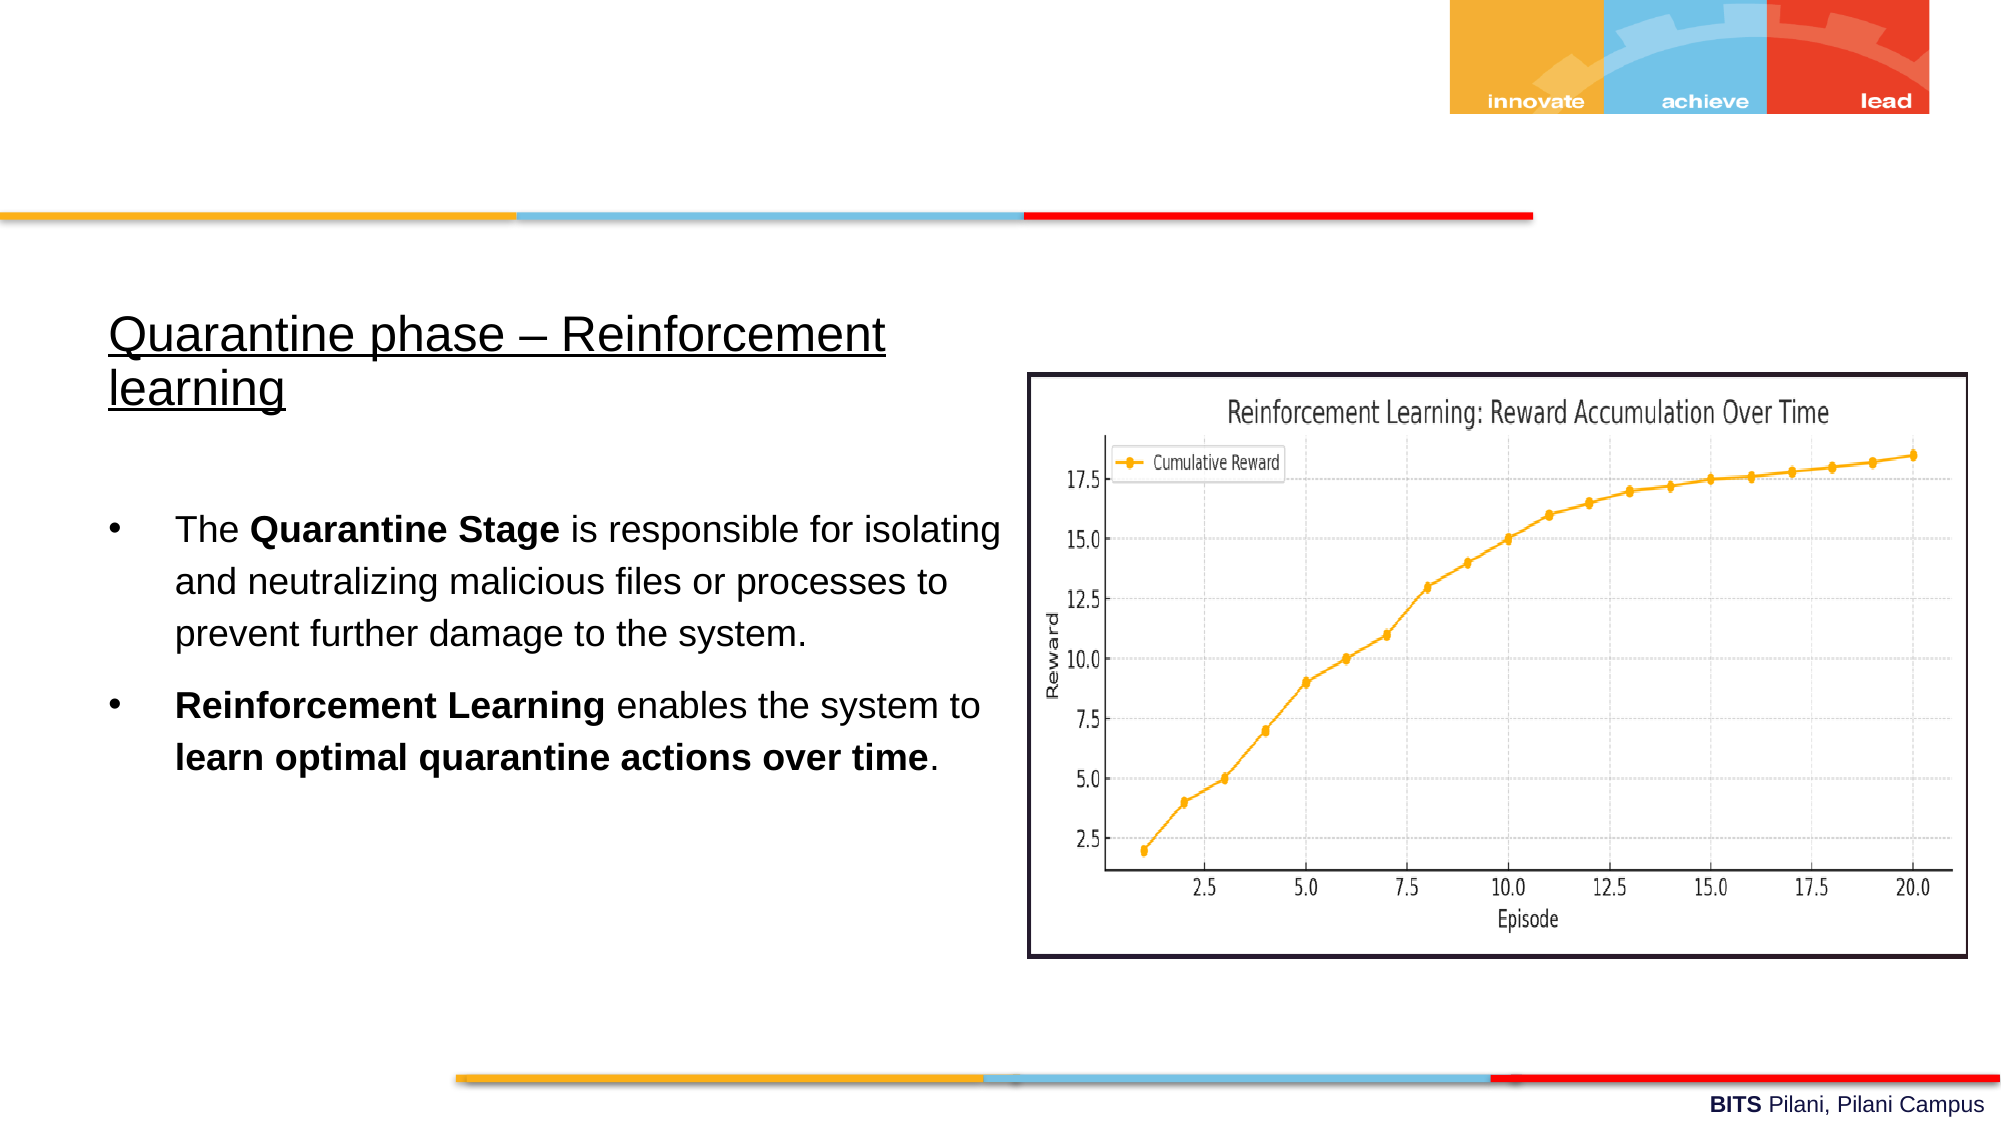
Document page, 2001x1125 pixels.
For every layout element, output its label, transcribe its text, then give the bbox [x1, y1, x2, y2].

picture [1449, 0, 1930, 114]
subtitle Quarantine phase – Reinforcement learning The Quarantine Stage is responsible for isolating and neutralizing malicious files or processes to prevent further damage to the system. Reinforcement Learning enables the system to learn optimal quarantine actions over time. [99, 251, 1028, 1020]
picture [1026, 372, 1968, 959]
